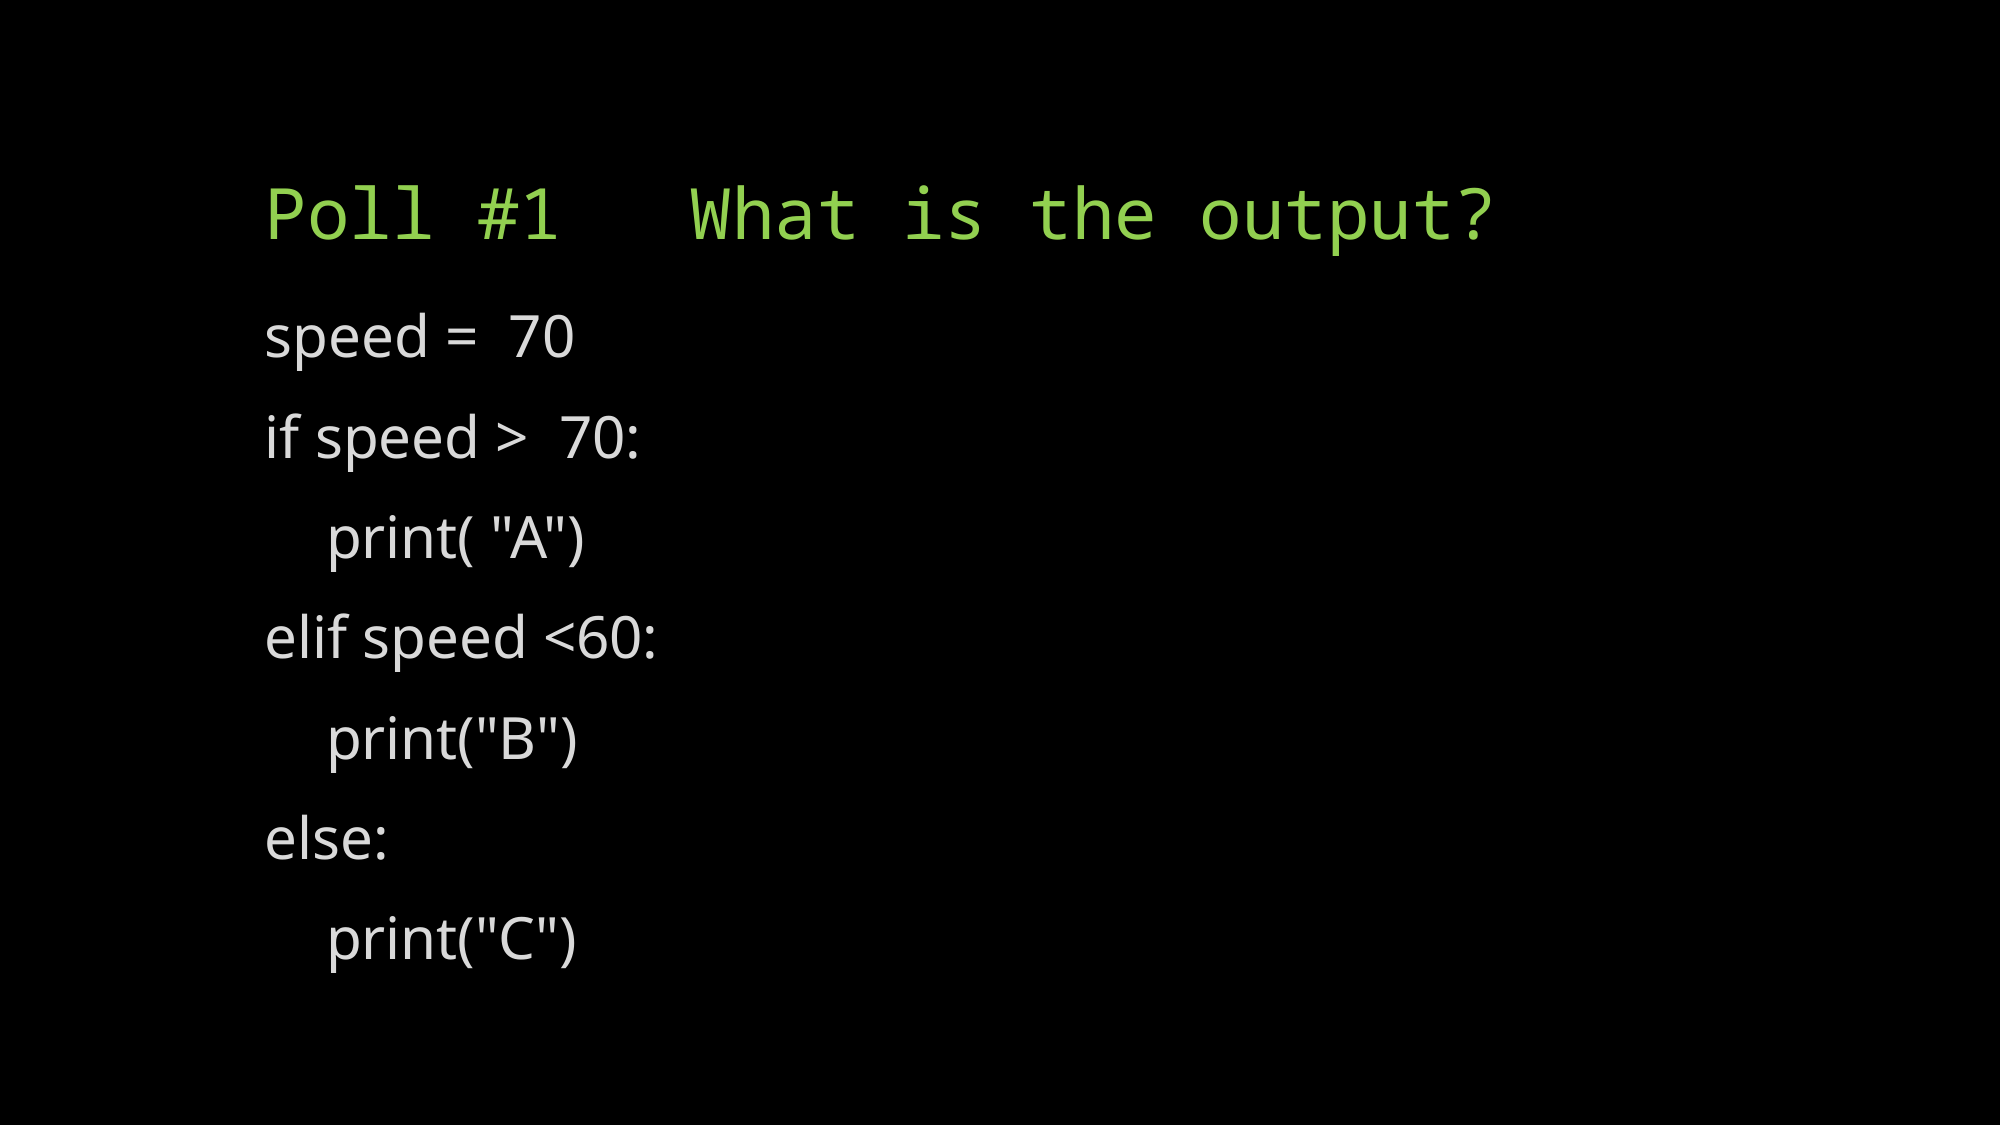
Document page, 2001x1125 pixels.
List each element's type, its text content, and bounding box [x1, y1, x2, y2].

list speed = 70 if speed > 70: print( "A") elif speed <60: print("B") else: print("C") [249, 299, 1750, 1000]
title Poll #1 What is the output? [249, 75, 1750, 263]
